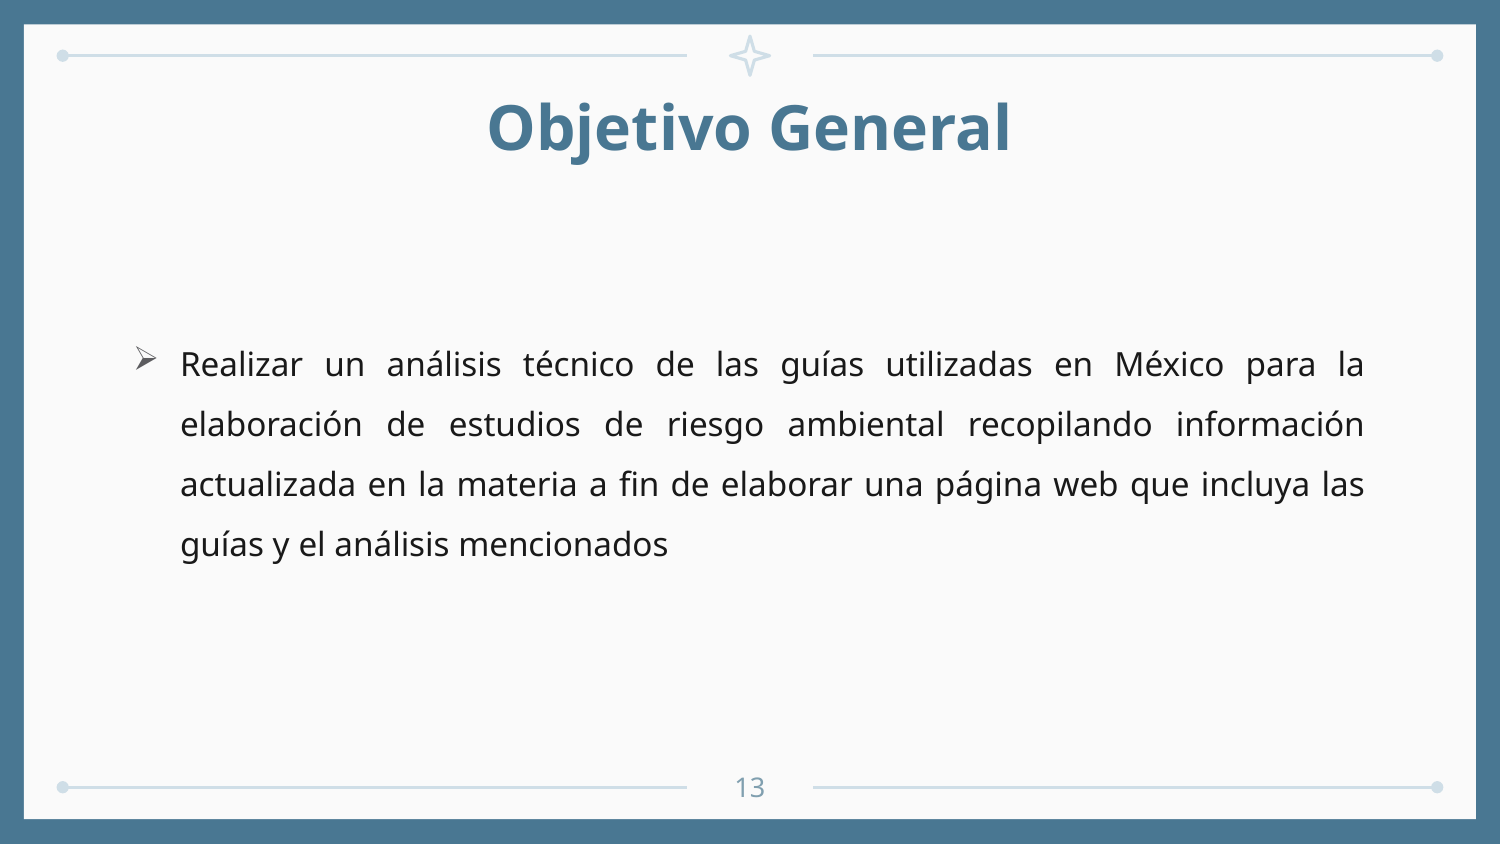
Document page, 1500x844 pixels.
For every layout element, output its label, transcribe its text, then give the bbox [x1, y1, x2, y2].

subtitle Realizar un análisis técnico de las guías utilizadas en México para la elaboración de estudios de riesgo ambiental recopilando información actualizada en la materia a fin de elaborar una página web que incluya las guías y el análisis mencionados [118, 308, 1382, 614]
slide_number 13 [705, 755, 795, 810]
title Objetivo General [118, 72, 1382, 167]
